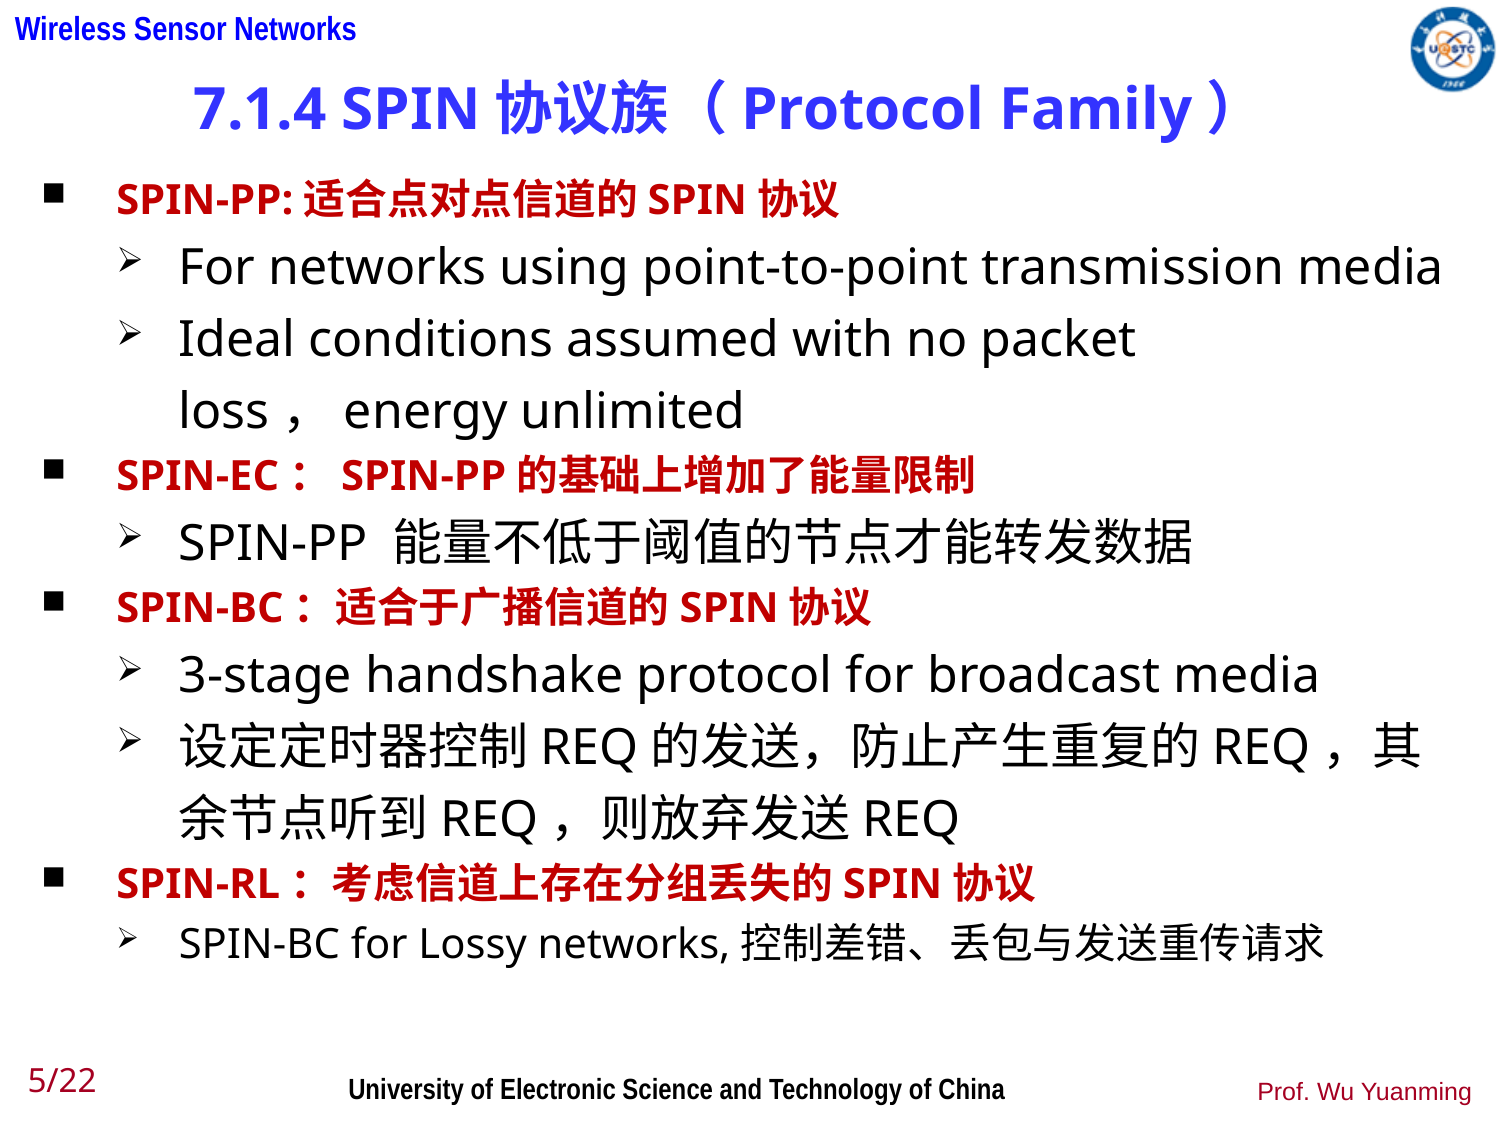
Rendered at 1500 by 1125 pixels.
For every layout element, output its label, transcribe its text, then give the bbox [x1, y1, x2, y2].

slide_number 5/22 [12, 1054, 172, 1113]
picture [1406, 0, 1500, 96]
title 7.1.4 SPIN协议族（Protocol Family） [99, 74, 1360, 150]
list SPIN-PP:适合点对点信道的SPIN协议 For networks using point-to-point transmission media Ideal conditions assumed with no packet loss，energy unlimited SPIN-EC：SPIN-PP的基础上增加了能量限制 SPIN-PP 能量不低于阈值的节点才能转发数据 SPIN-BC：适合于广播信道的SPIN协议 3-stage handshake protocol for broadcast media 设定定时器控制REQ的发送，防止产生重复的REQ，其余节点听到REQ，则放弃发送REQ SPIN-RL：考虑信道上存在分组丢失的SPIN协议 SPIN-BC for Lossy networks,控制差错、丢包与发送重传请求 [41, 160, 1460, 988]
footer Prof. Wu Yuanming [1210, 1058, 1488, 1113]
